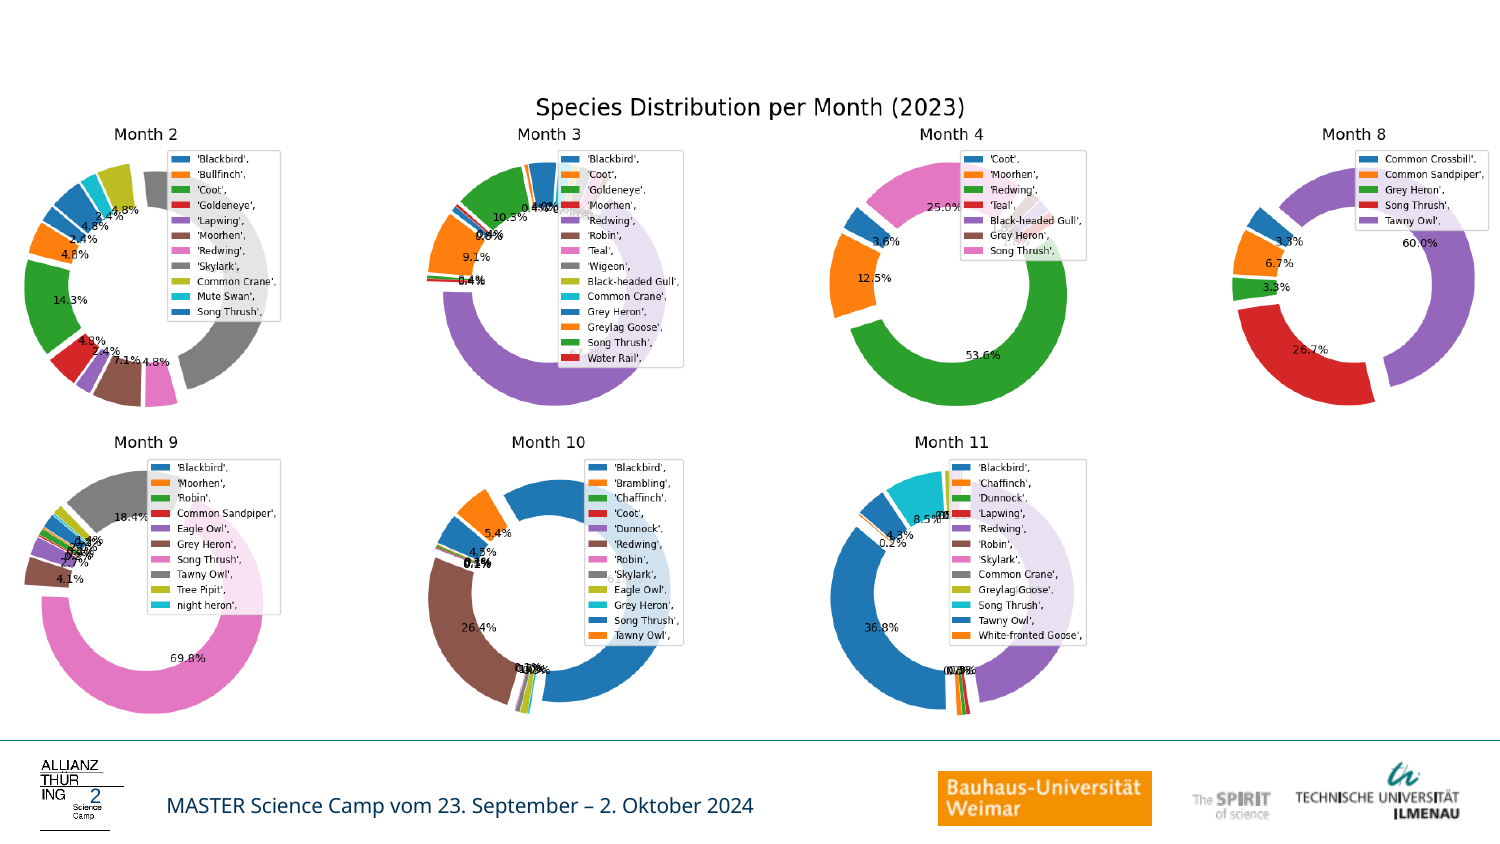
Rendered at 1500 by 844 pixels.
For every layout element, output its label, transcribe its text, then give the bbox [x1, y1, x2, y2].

picture [0, 89, 1500, 740]
picture [25, 745, 141, 835]
slide_number 2 [75, 774, 184, 820]
picture [938, 771, 1152, 826]
